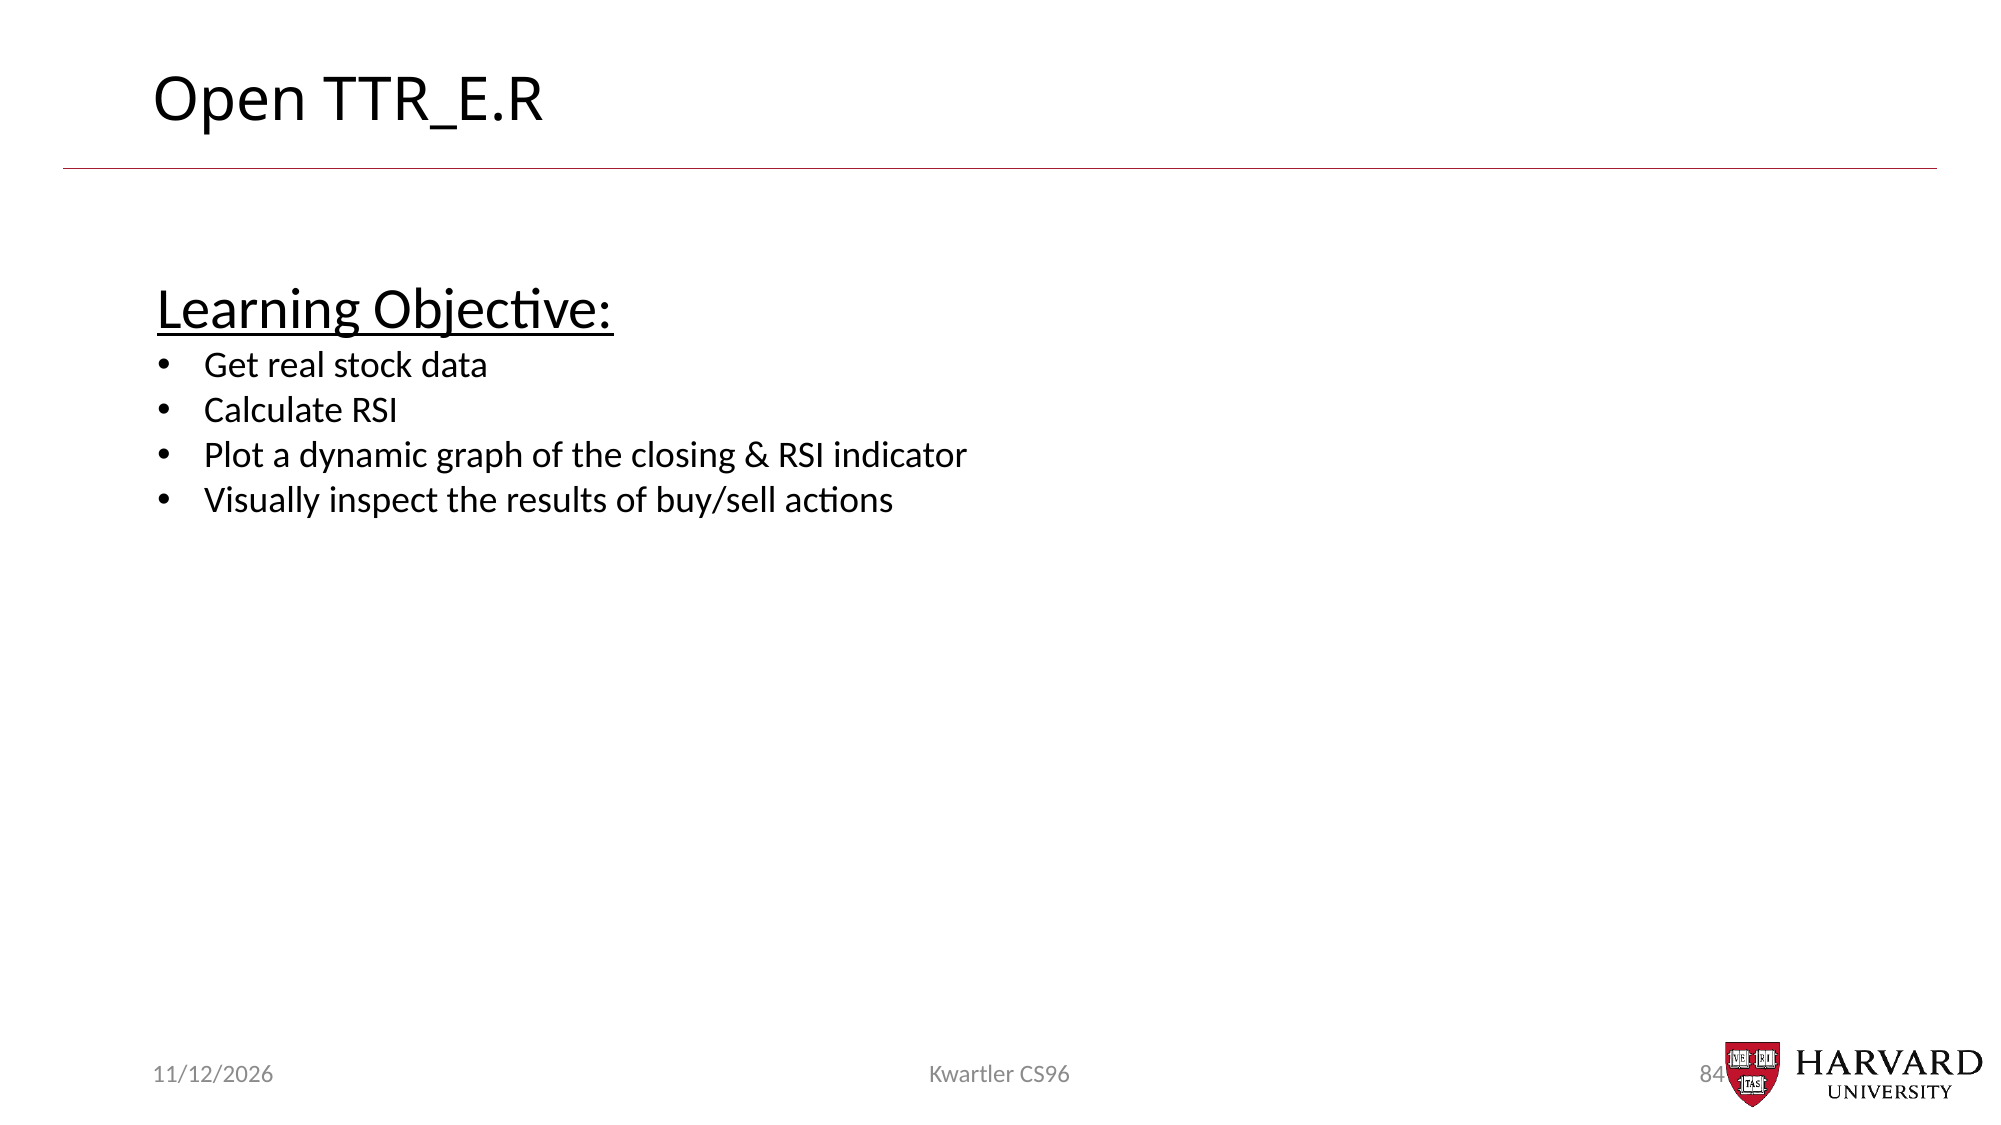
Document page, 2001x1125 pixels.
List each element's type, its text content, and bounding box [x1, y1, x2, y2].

text_box 84 [1412, 1042, 1741, 1103]
footer Kwartler CS96 [662, 1042, 1338, 1103]
title Open TTR_E.R [137, 59, 1863, 142]
picture [1703, 1024, 2001, 1125]
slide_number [137, 1042, 588, 1103]
text_box Learning Objective: Get real stock data Calculate RSI Plot a dynamic graph of the closing & RSI indicator Visually inspect the results of buy/sell actions [142, 263, 984, 528]
